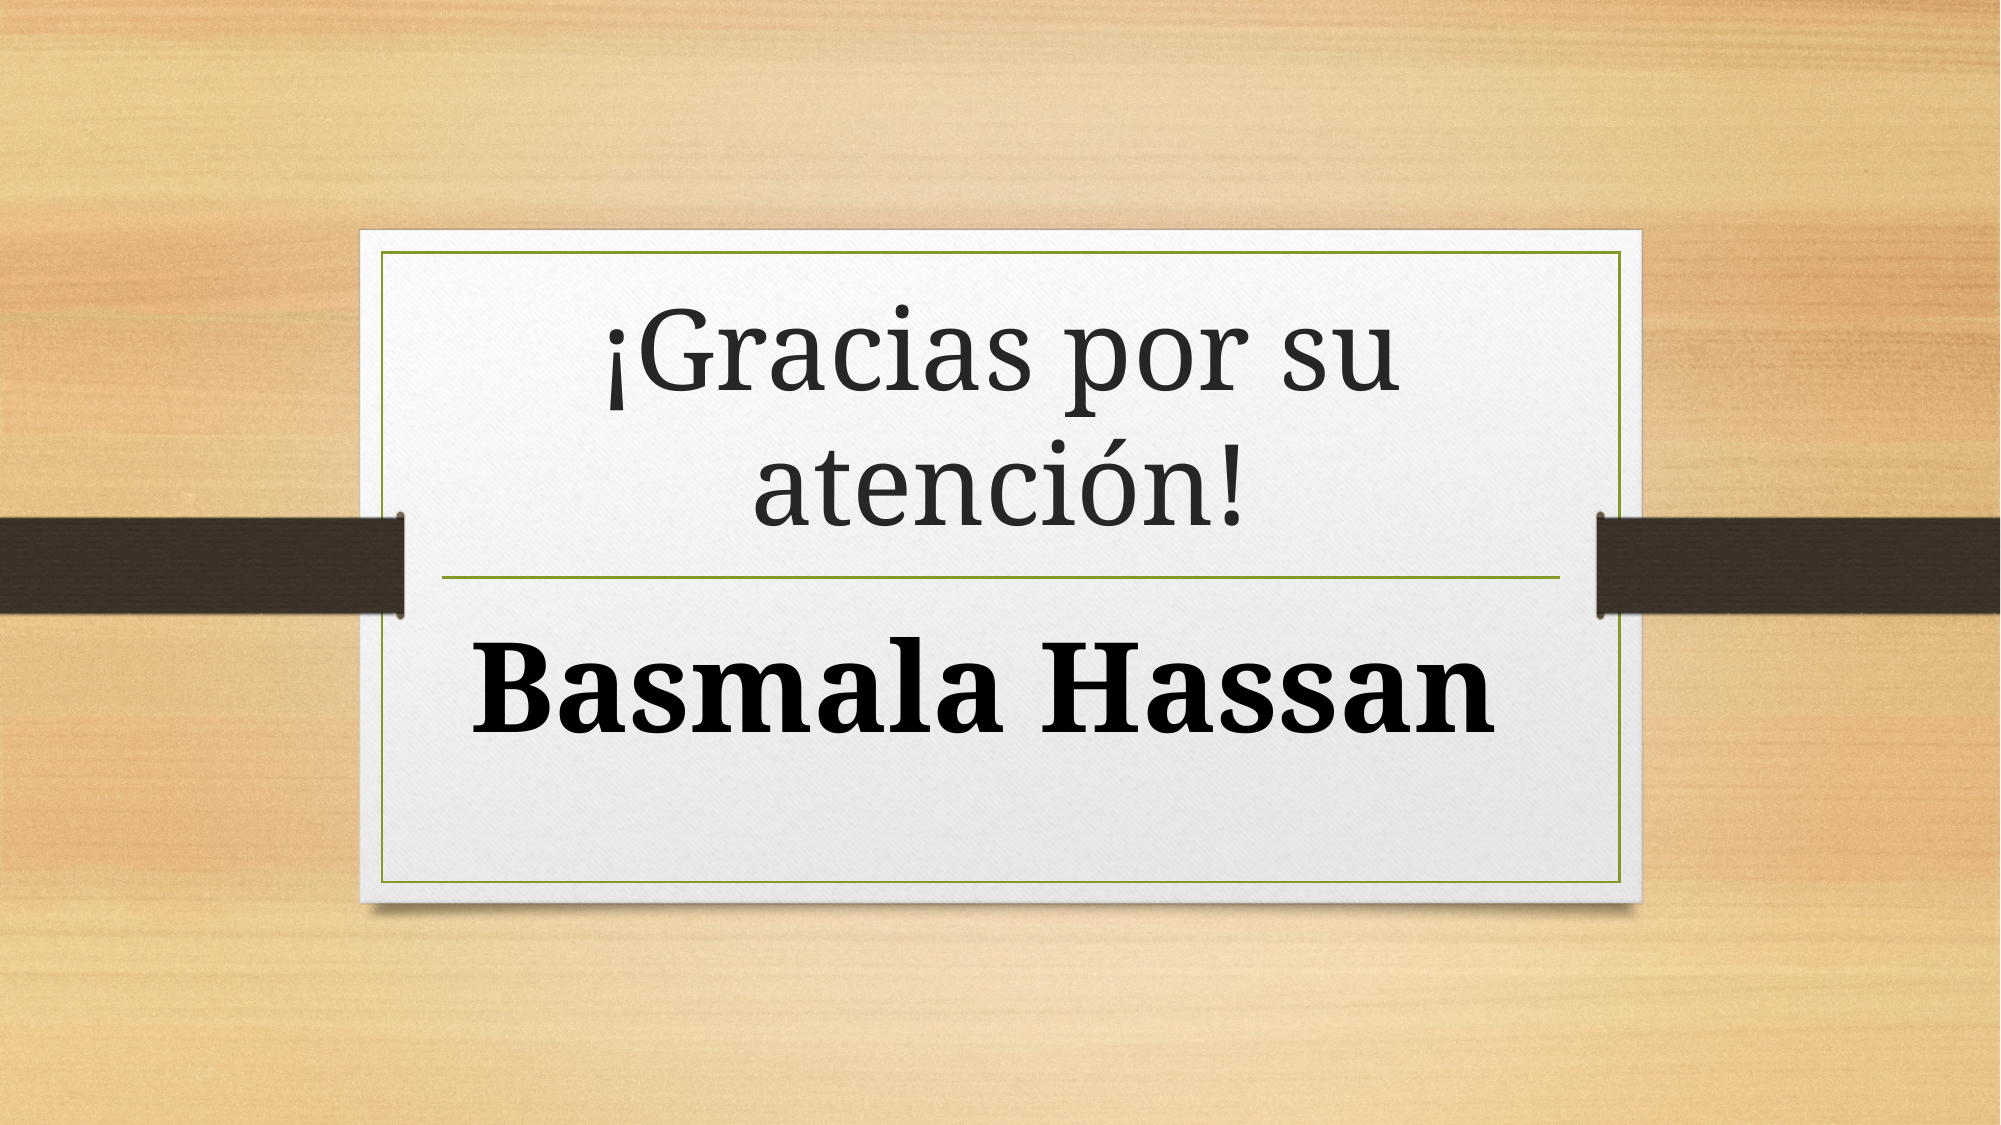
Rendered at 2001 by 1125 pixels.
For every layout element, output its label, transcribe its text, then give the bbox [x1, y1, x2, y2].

subtitle Basmala Hassan [441, 600, 1560, 817]
title ¡Gracias por su atención! [441, 306, 1560, 556]
picture [0, 0, 2001, 1125]
